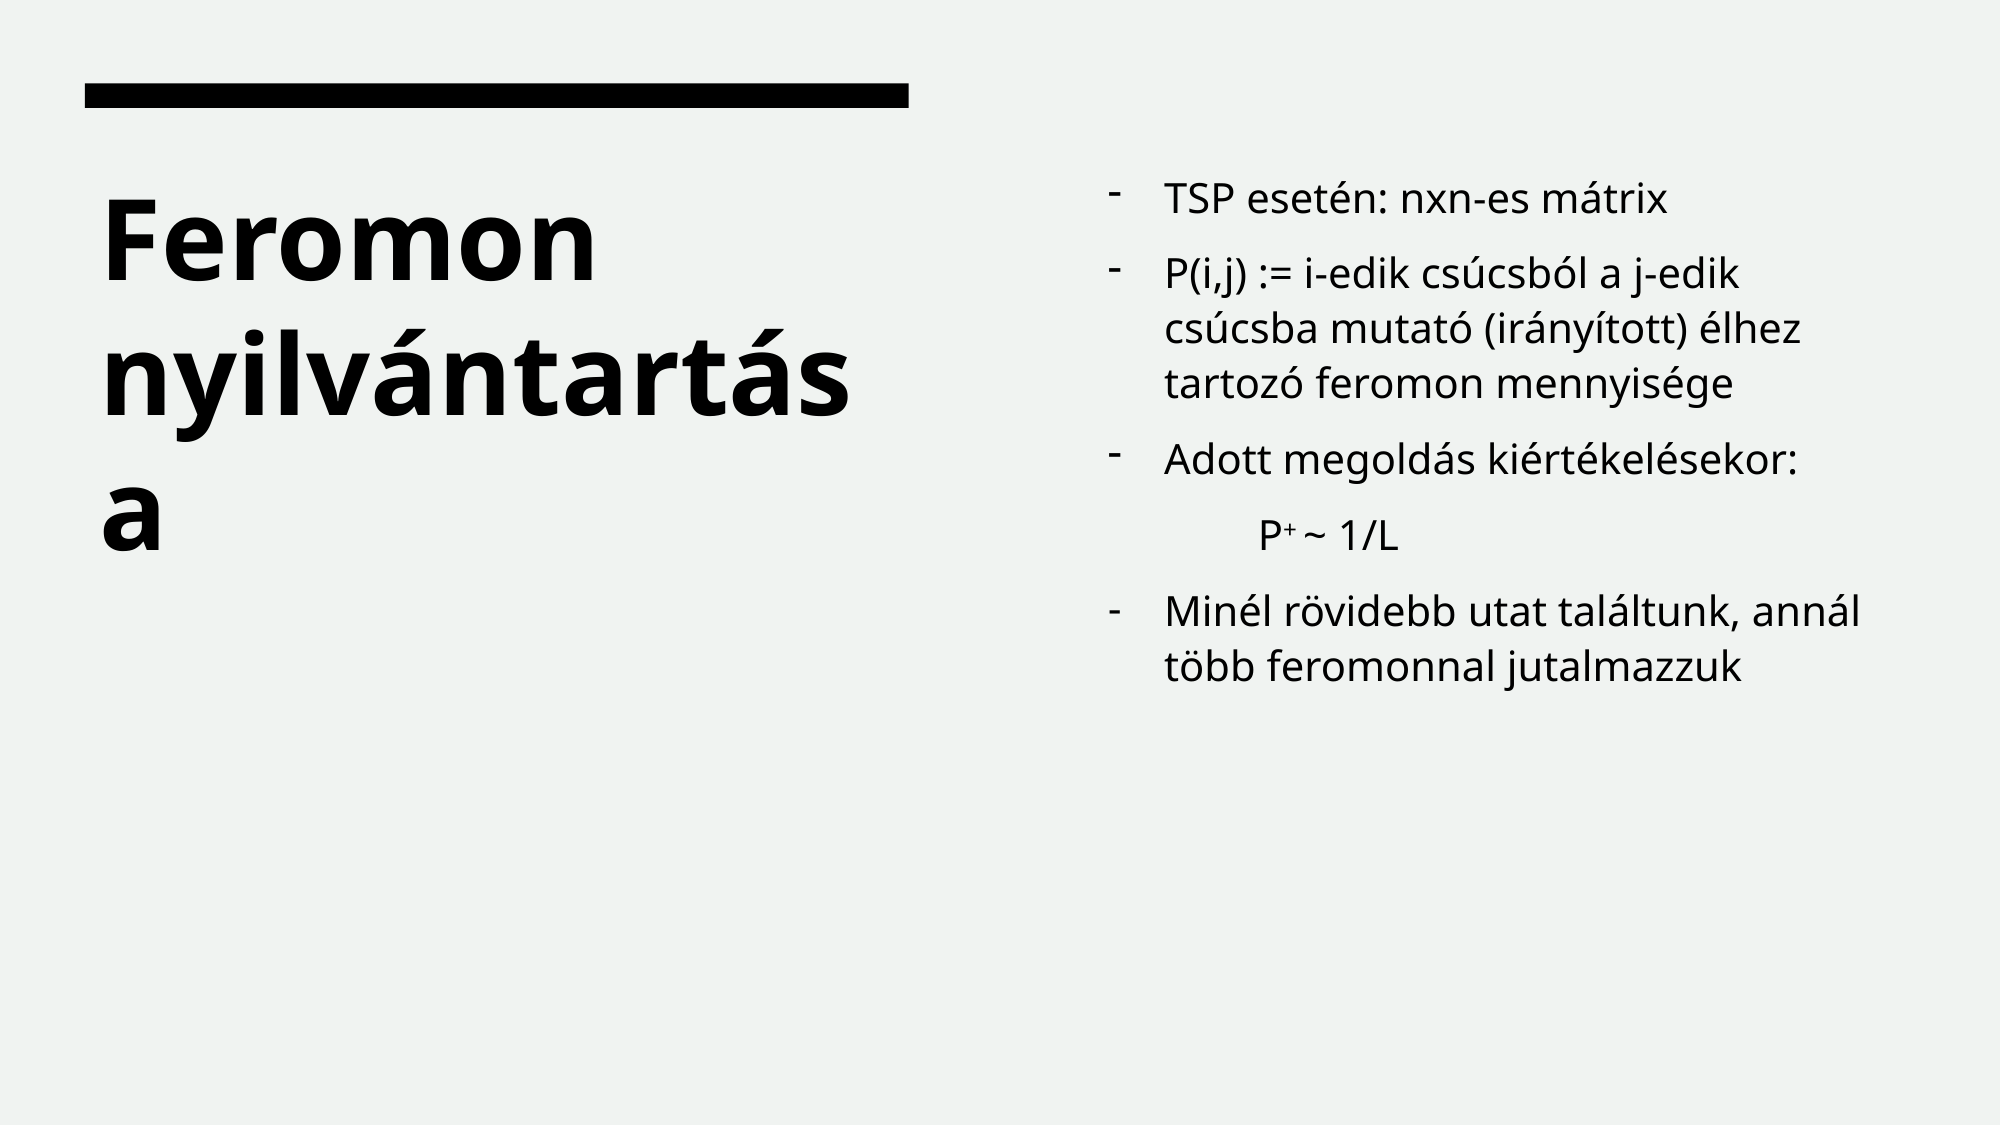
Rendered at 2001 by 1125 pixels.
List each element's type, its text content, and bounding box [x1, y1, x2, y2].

list TSP esetén: nxn-es mátrix P(i,j) := i-edik csúcsból a j-edik csúcsba mutató (irányított) élhez tartozó feromon mennyisége Adott megoldás kiértékelésekor: P+ ~ 1/L Minél rövidebb utat találtunk, annál több feromonnal jutalmazzuk [1092, 158, 1917, 958]
title Feromon nyilvántartása [84, 160, 909, 960]
